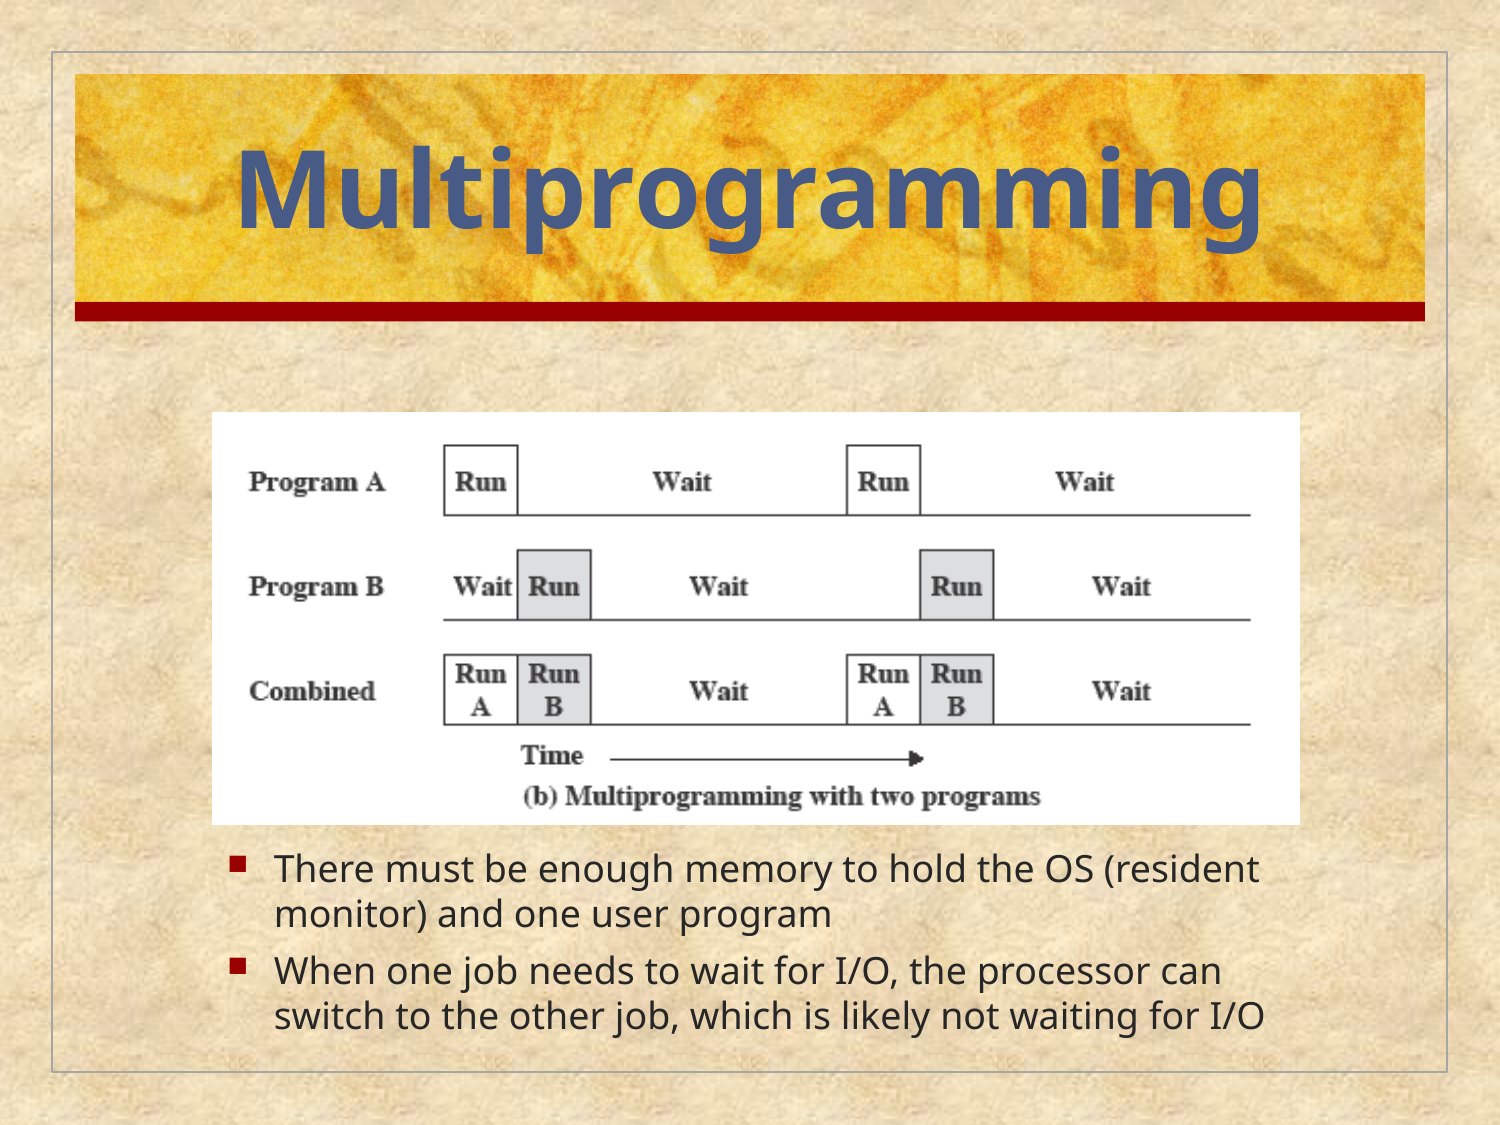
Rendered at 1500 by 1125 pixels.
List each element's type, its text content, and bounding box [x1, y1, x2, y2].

list There must be enough memory to hold the OS (resident monitor) and one user program When one job needs to wait for I/O, the processor can switch to the other job, which is likely not waiting for I/O [212, 837, 1313, 1125]
picture [0, 0, 1500, 1125]
picture [53, 53, 1446, 1071]
title Multiprogramming [108, 74, 1392, 250]
